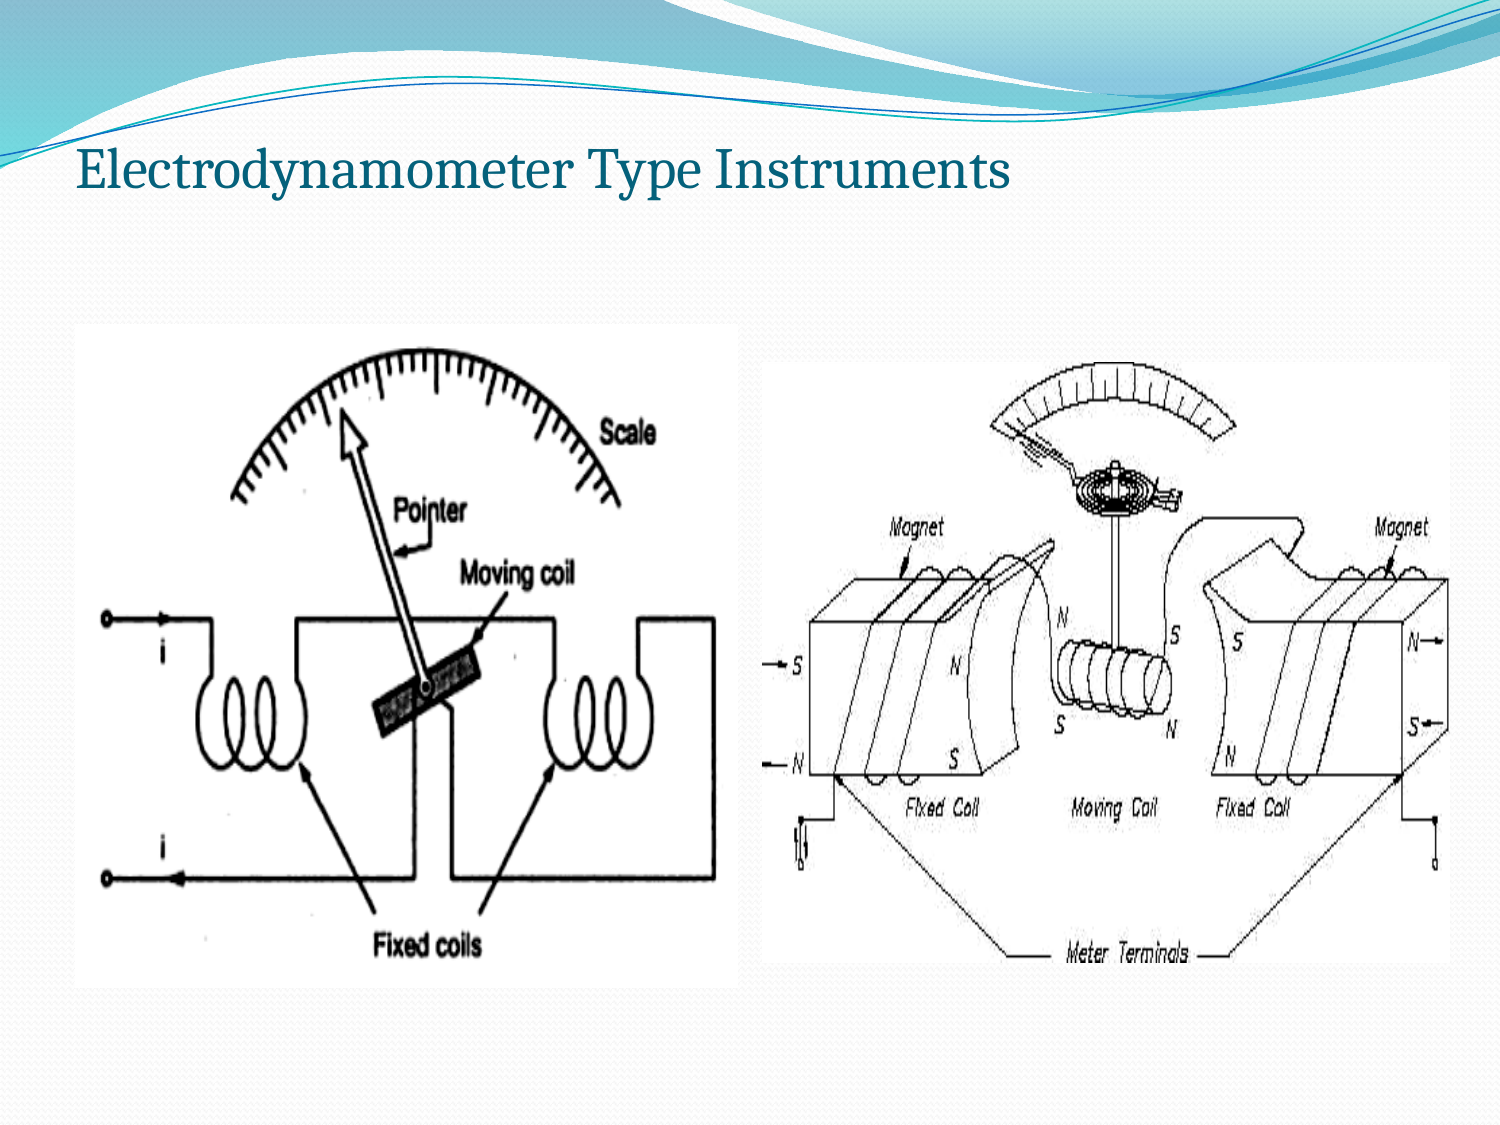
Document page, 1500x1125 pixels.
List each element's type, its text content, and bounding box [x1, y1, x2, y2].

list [74, 324, 738, 988]
title Electrodynamometer Type Instruments [75, 115, 1425, 200]
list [762, 362, 1451, 963]
